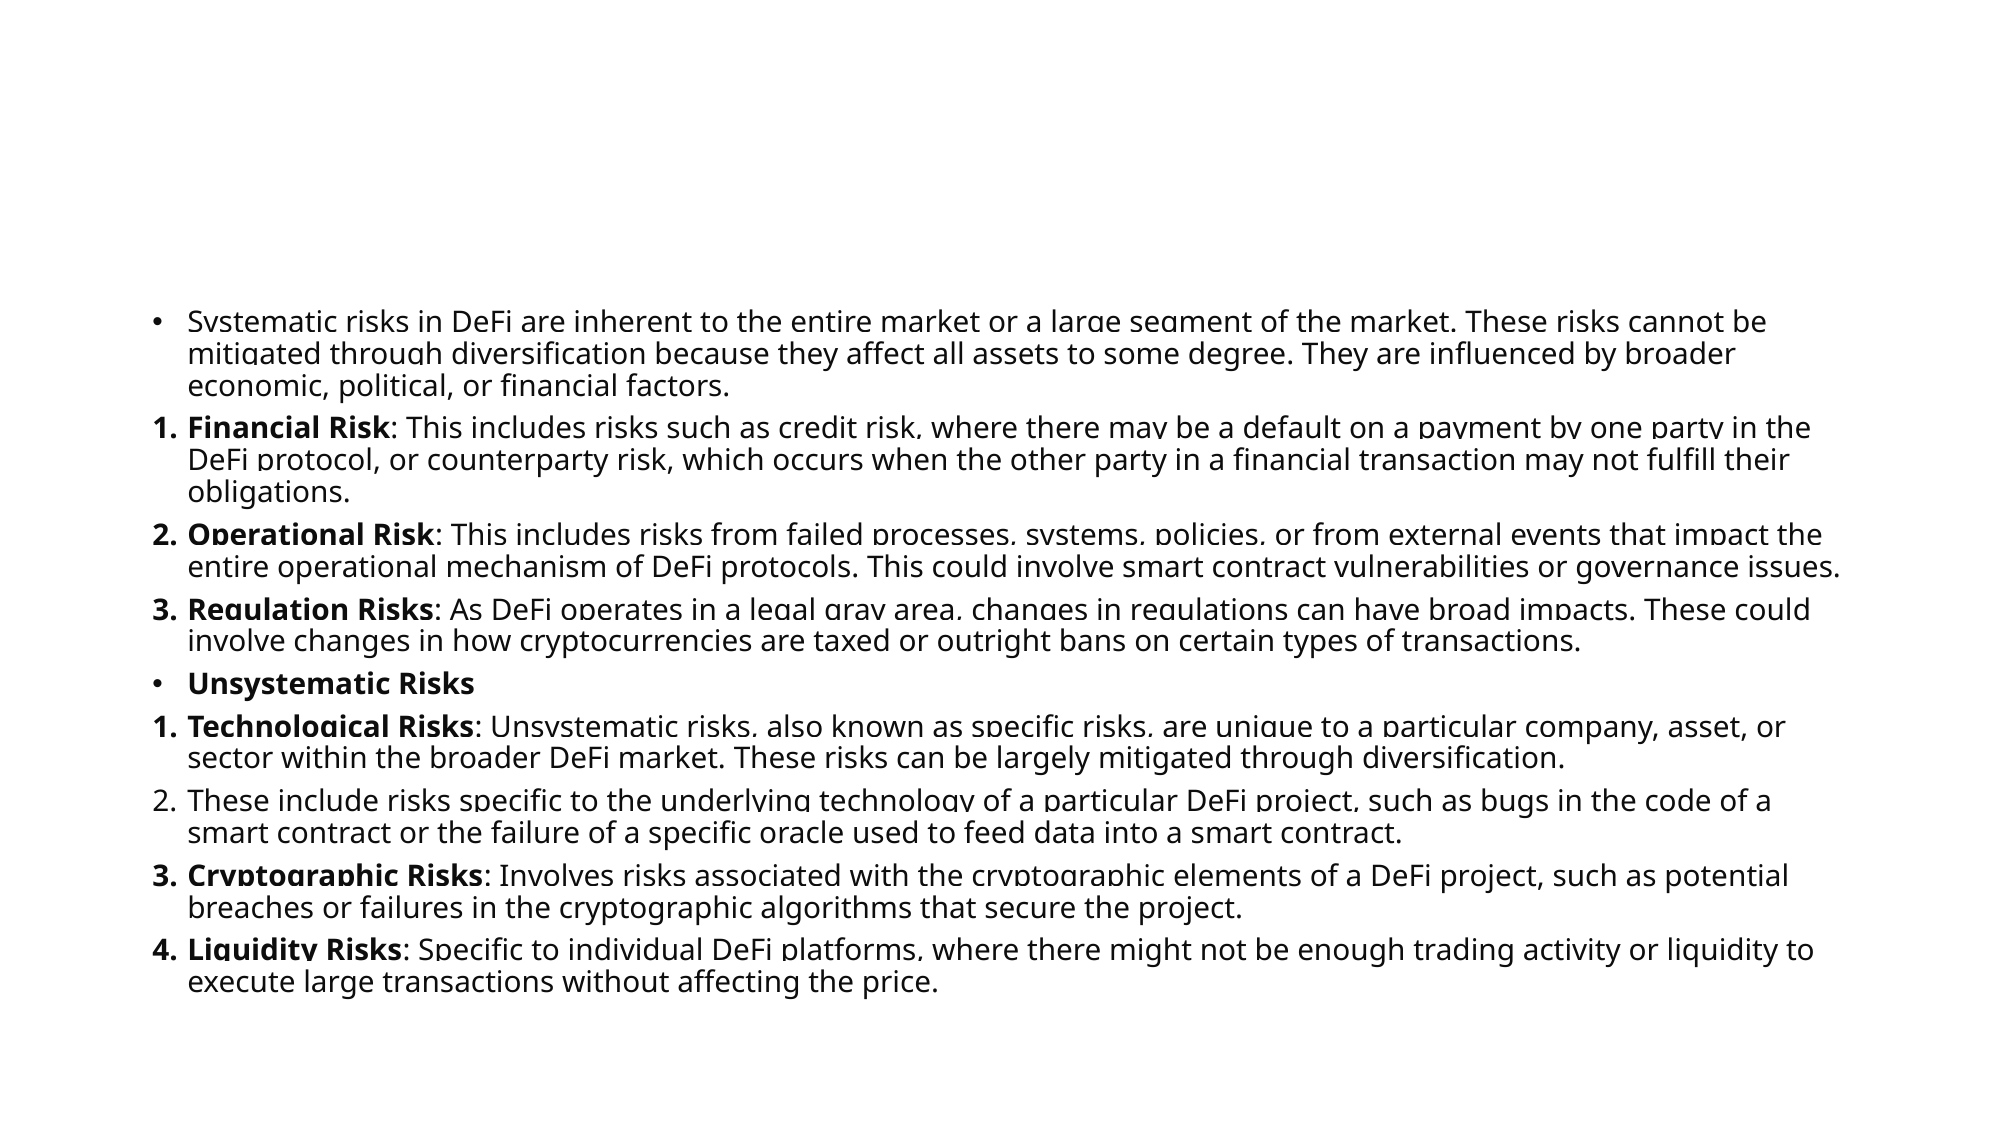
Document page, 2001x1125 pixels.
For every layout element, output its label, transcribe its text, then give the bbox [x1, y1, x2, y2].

list Systematic risks in DeFi are inherent to the entire market or a large segment of the market. These risks cannot be mitigated through diversification because they affect all assets to some degree. They are influenced by broader economic, political, or financial factors. Financial Risk: This includes risks such as credit risk, where there may be a default on a payment by one party in the DeFi protocol, or counterparty risk, which occurs when the other party in a financial transaction may not fulfill their obligations. Operational Risk: This includes risks from failed processes, systems, policies, or from external events that impact the entire operational mechanism of DeFi protocols. This could involve smart contract vulnerabilities or governance issues. Regulation Risks: As DeFi operates in a legal gray area, changes in regulations can have broad impacts. These could involve changes in how cryptocurrencies are taxed or outright bans on certain types of transactions. Unsystematic Risks Technological Risks: Unsystematic risks, also known as specific risks, are unique to a particular company, asset, or sector within the broader DeFi market. These risks can be largely mitigated through diversification. These include risks specific to the underlying technology of a particular DeFi project, such as bugs in the code of a smart contract or the failure of a specific oracle used to feed data into a smart contract. Cryptographic Risks: Involves risks associated with the cryptographic elements of a DeFi project, such as potential breaches or failures in the cryptographic algorithms that secure the project. Liquidity Risks: Specific to individual DeFi platforms, where there might not be enough trading activity or liquidity to execute large transactions without affecting the price. [137, 299, 1863, 1014]
